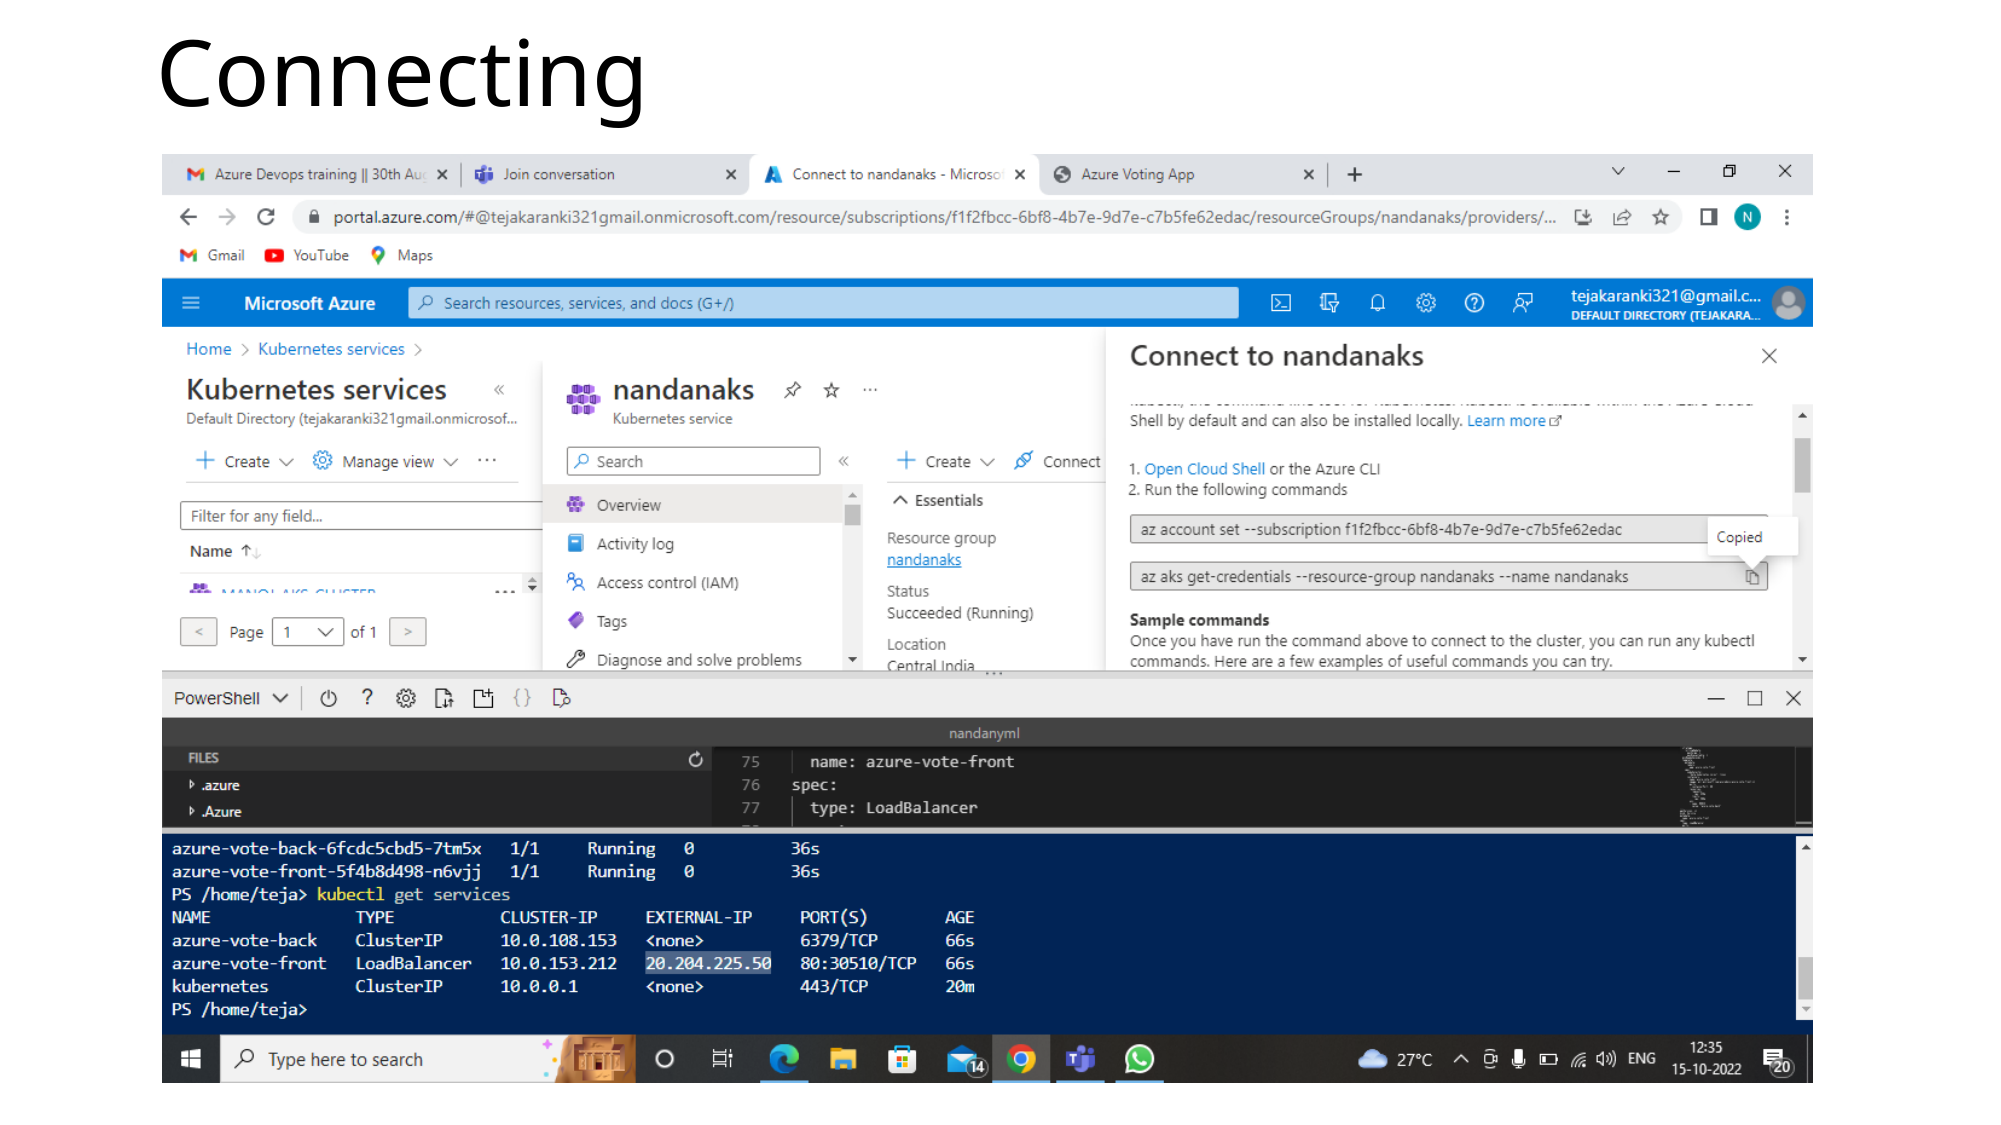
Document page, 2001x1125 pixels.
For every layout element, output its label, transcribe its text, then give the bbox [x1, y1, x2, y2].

title Connecting [141, 15, 1936, 138]
picture [162, 154, 1813, 1083]
